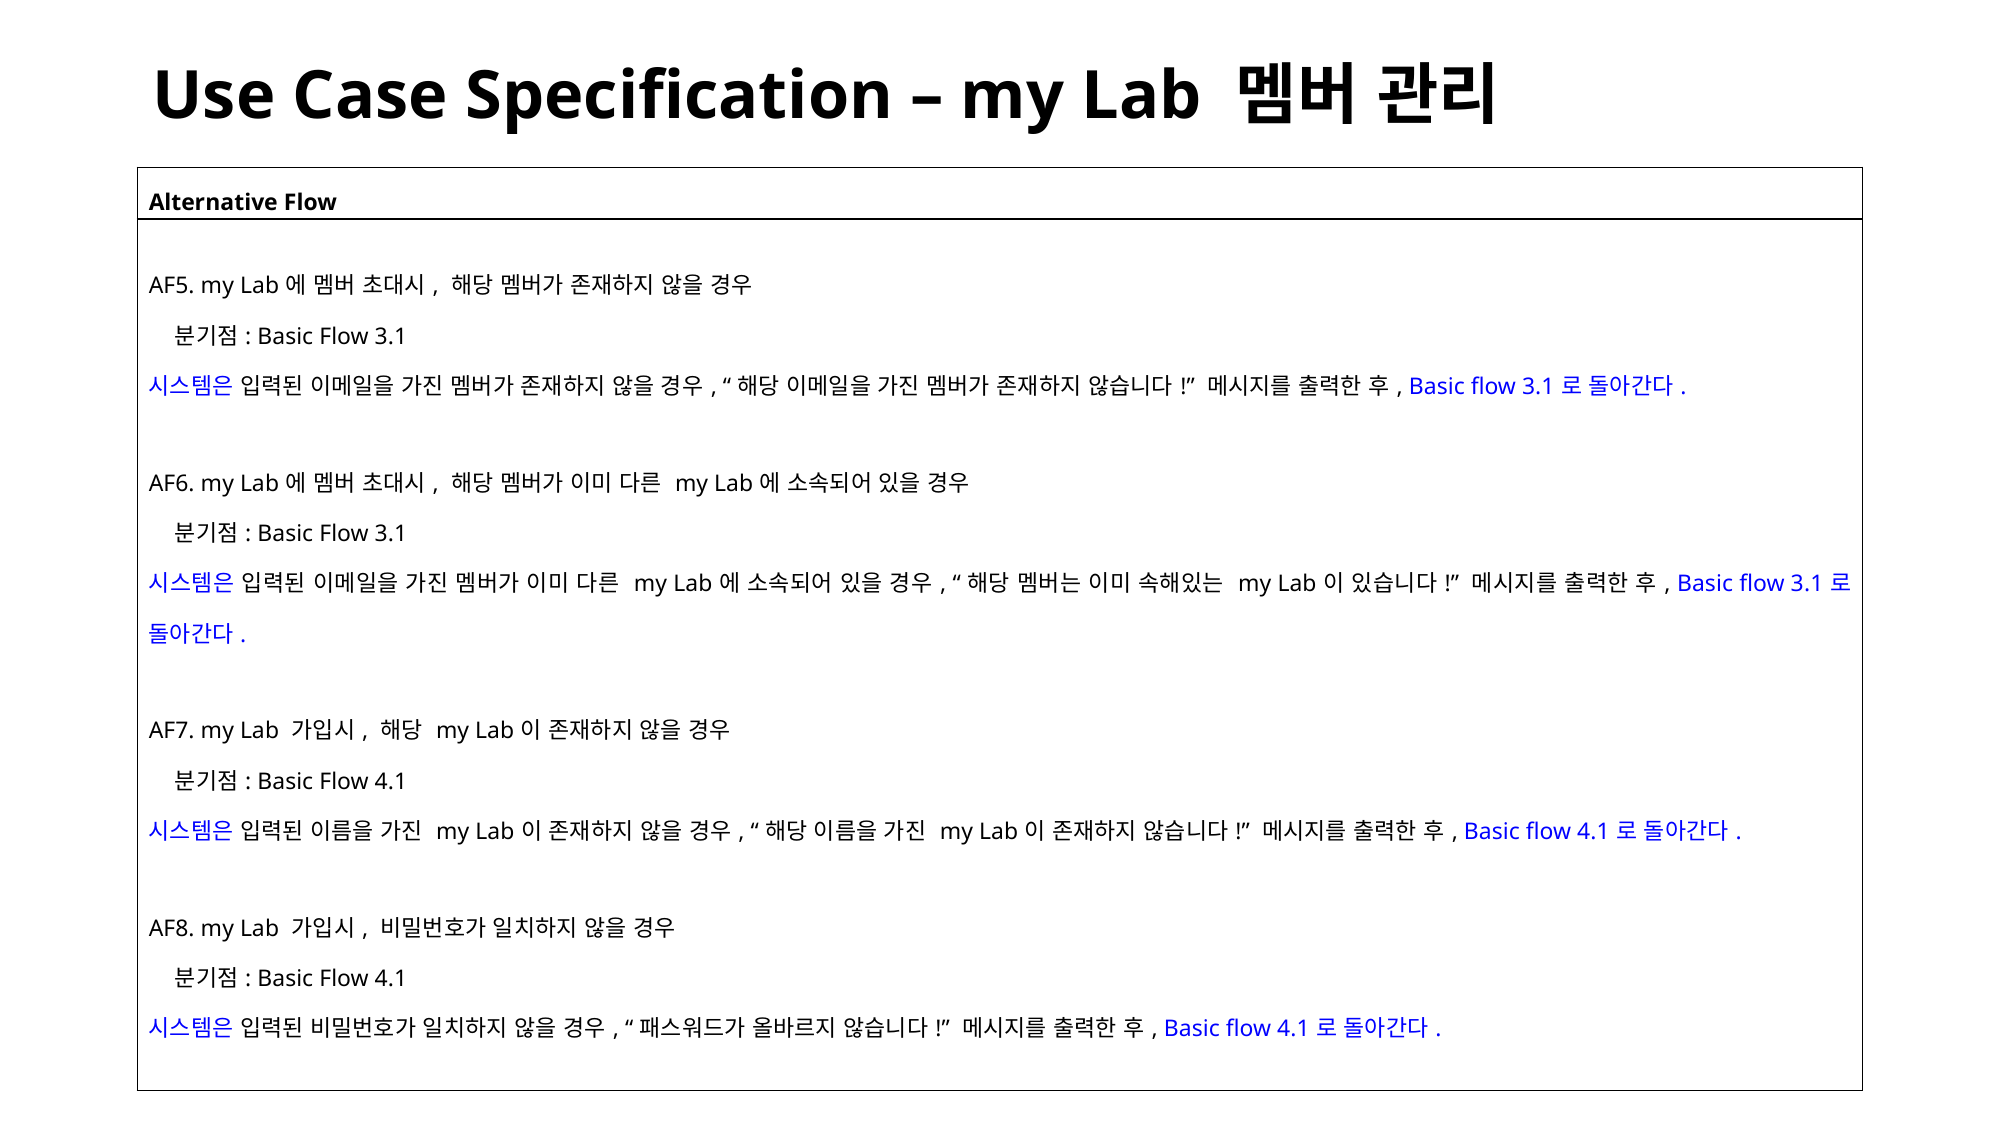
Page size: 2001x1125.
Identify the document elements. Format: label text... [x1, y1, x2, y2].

table_header Alternative Flow [138, 168, 1862, 218]
table_cell AF5. my Lab에 멤버 초대시, 해당 멤버가 존재하지 않을 경우 분기점: Basic Flow 3.1 시스템은 입력된 이메일을 가진 멤버가 존재하지 않을 경우, “해당 이메일을 가진 멤버가 존재하지 않습니다!” 메시지를 출력한 후, Basic flow 3.1로 돌아간다. AF6. my Lab에 멤버 초대시, 해당 멤버가 이미 다른 my Lab에 소속되어 있을 경우 분기점: Basic Flow 3.1 시스템은 입력된 이메일을 가진 멤버가 이미 다른 my Lab에 소속되어 있을 경우, “해당 멤버는 이미 속해있는 my Lab이 있습니다!” 메시지를 출력한 후, Basic flow 3.1로 돌아간다. AF7. my Lab 가입시, 해당 my Lab이 존재하지 않을 경우 분기점: Basic Flow 4.1 시스템은 입력된 이름을 가진 my Lab이 존재하지 않을 경우, “해당 이름을 가진 my Lab이 존재하지 않습니다!” 메시지를 출력한 후, Basic flow 4.1로 돌아간다. AF8. my Lab 가입시, 비밀번호가 일치하지 않을 경우 분기점: Basic Flow 4.1 시스템은 입력된 비밀번호가 일치하지 않을 경우, “패스워드가 올바르지 않습니다!” 메시지를 출력한 후, Basic flow 4.1로 돌아간다. [138, 220, 1862, 1090]
title Use Case Specification – my Lab 멤버 관리 [137, 59, 1863, 135]
